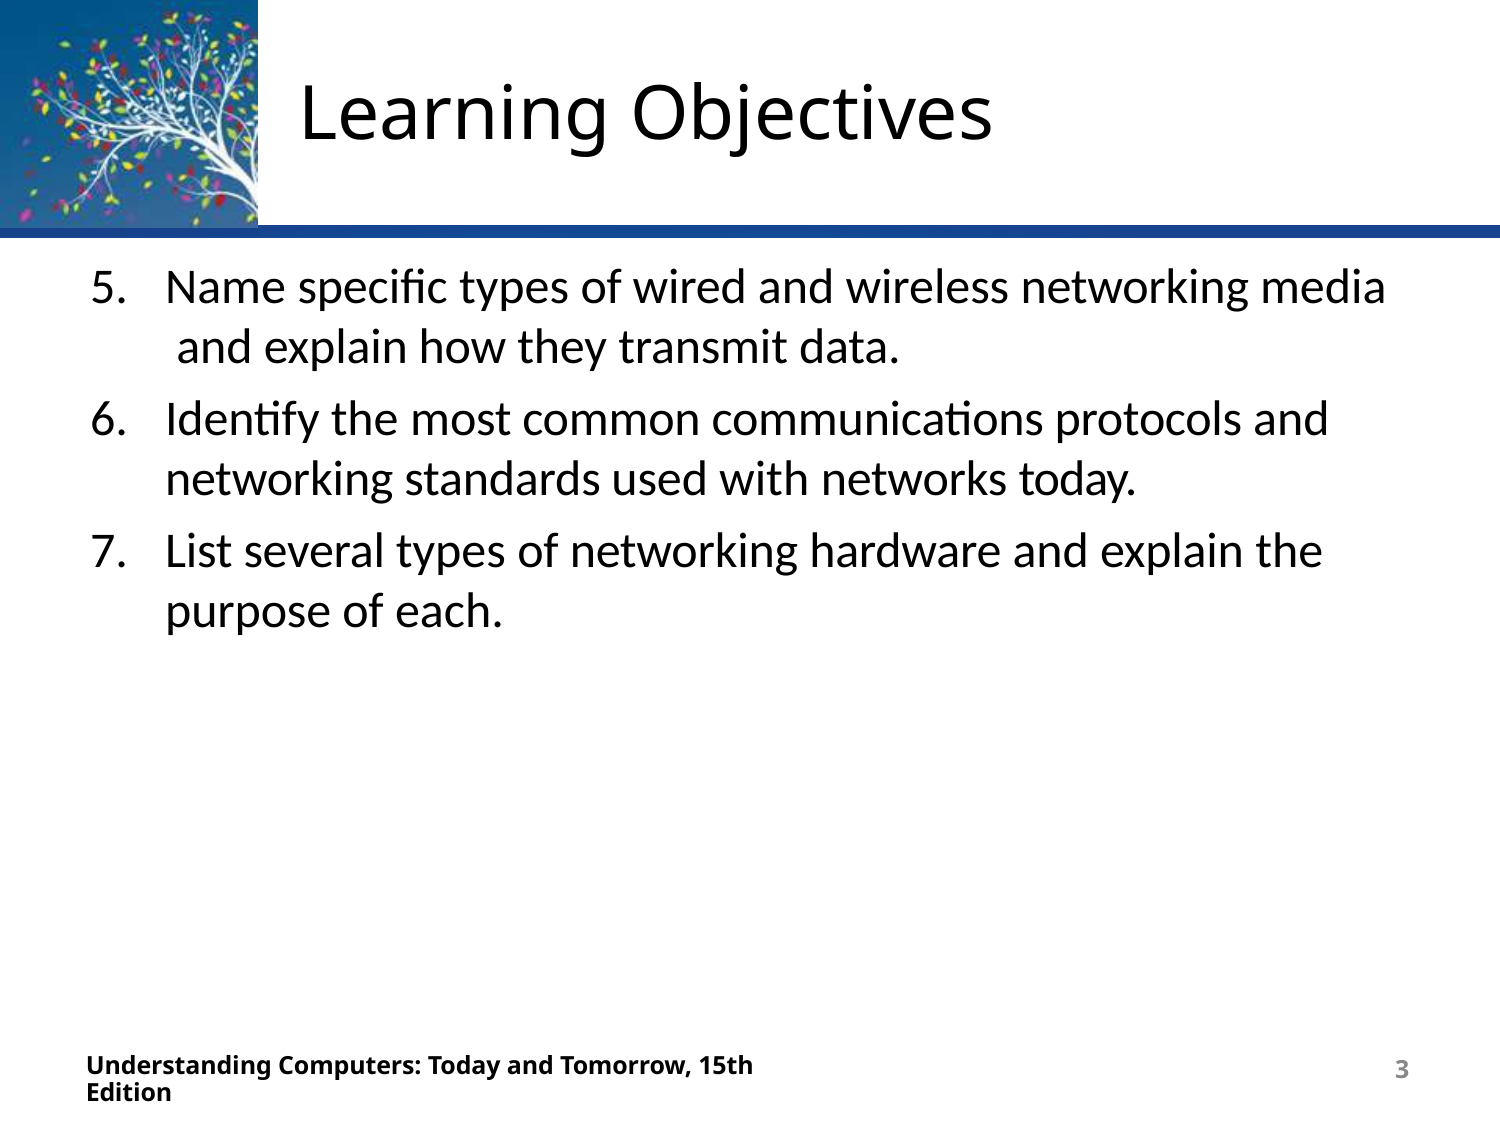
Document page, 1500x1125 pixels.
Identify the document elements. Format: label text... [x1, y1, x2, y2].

footer Understanding Computers: Today and Tomorrow, 15th Edition [83, 1052, 821, 1125]
picture [0, 0, 196, 464]
text_box Name specific types of wired and wireless networking media and explain how they transmit data. Identify the most common communications protocols and networking standards used with networks today. List several types of networking hardware and explain the purpose of each. [87, 253, 1394, 638]
title Learning Objectives [196, 0, 1304, 253]
picture [1304, 225, 1500, 238]
slide_number 3 [1376, 1059, 1415, 1125]
